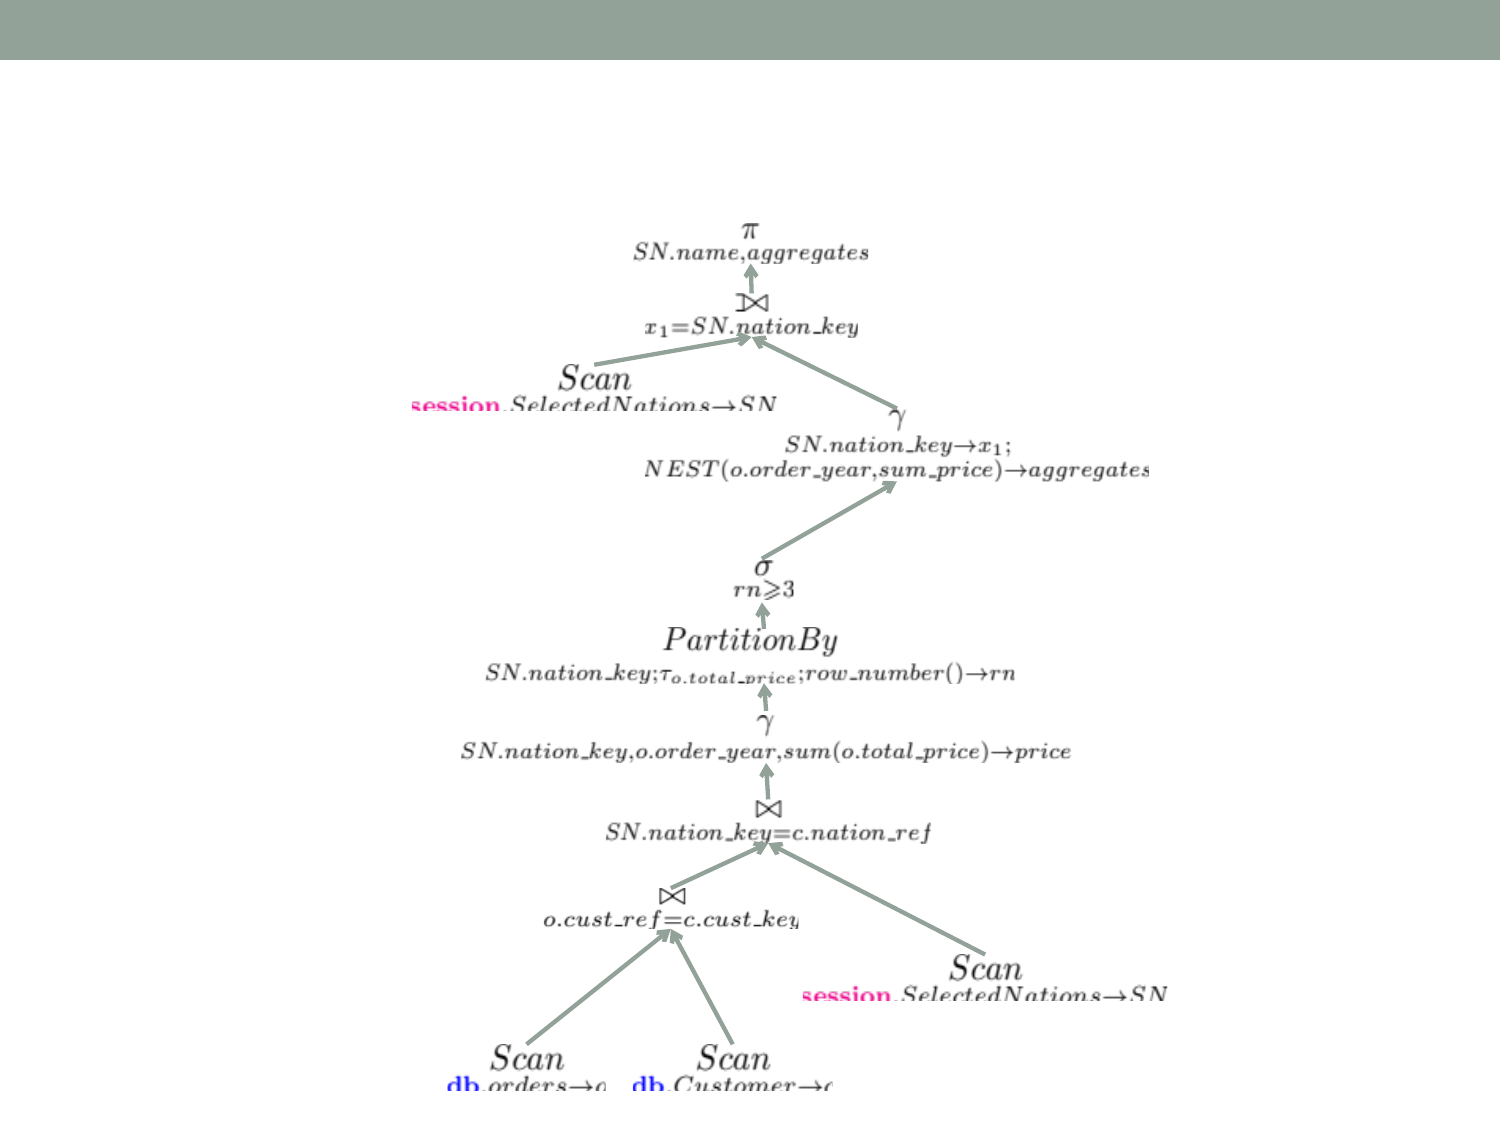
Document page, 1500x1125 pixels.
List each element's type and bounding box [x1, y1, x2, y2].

picture [447, 1044, 606, 1091]
text_box [763, 692, 767, 711]
picture [485, 627, 1015, 685]
picture [632, 1044, 834, 1091]
picture [733, 560, 794, 601]
picture [802, 954, 1168, 1001]
text_box [594, 336, 752, 365]
picture [632, 223, 869, 264]
text_box [765, 771, 769, 800]
picture [605, 799, 931, 844]
text_box [761, 609, 765, 624]
picture [542, 887, 767, 930]
picture [645, 293, 859, 336]
text_box [670, 928, 733, 1041]
text_box [526, 928, 669, 1045]
text_box [767, 842, 986, 955]
text_box [761, 492, 898, 559]
text_box [670, 842, 769, 889]
picture [411, 364, 1150, 482]
text_box [751, 336, 898, 409]
picture [460, 714, 1072, 764]
